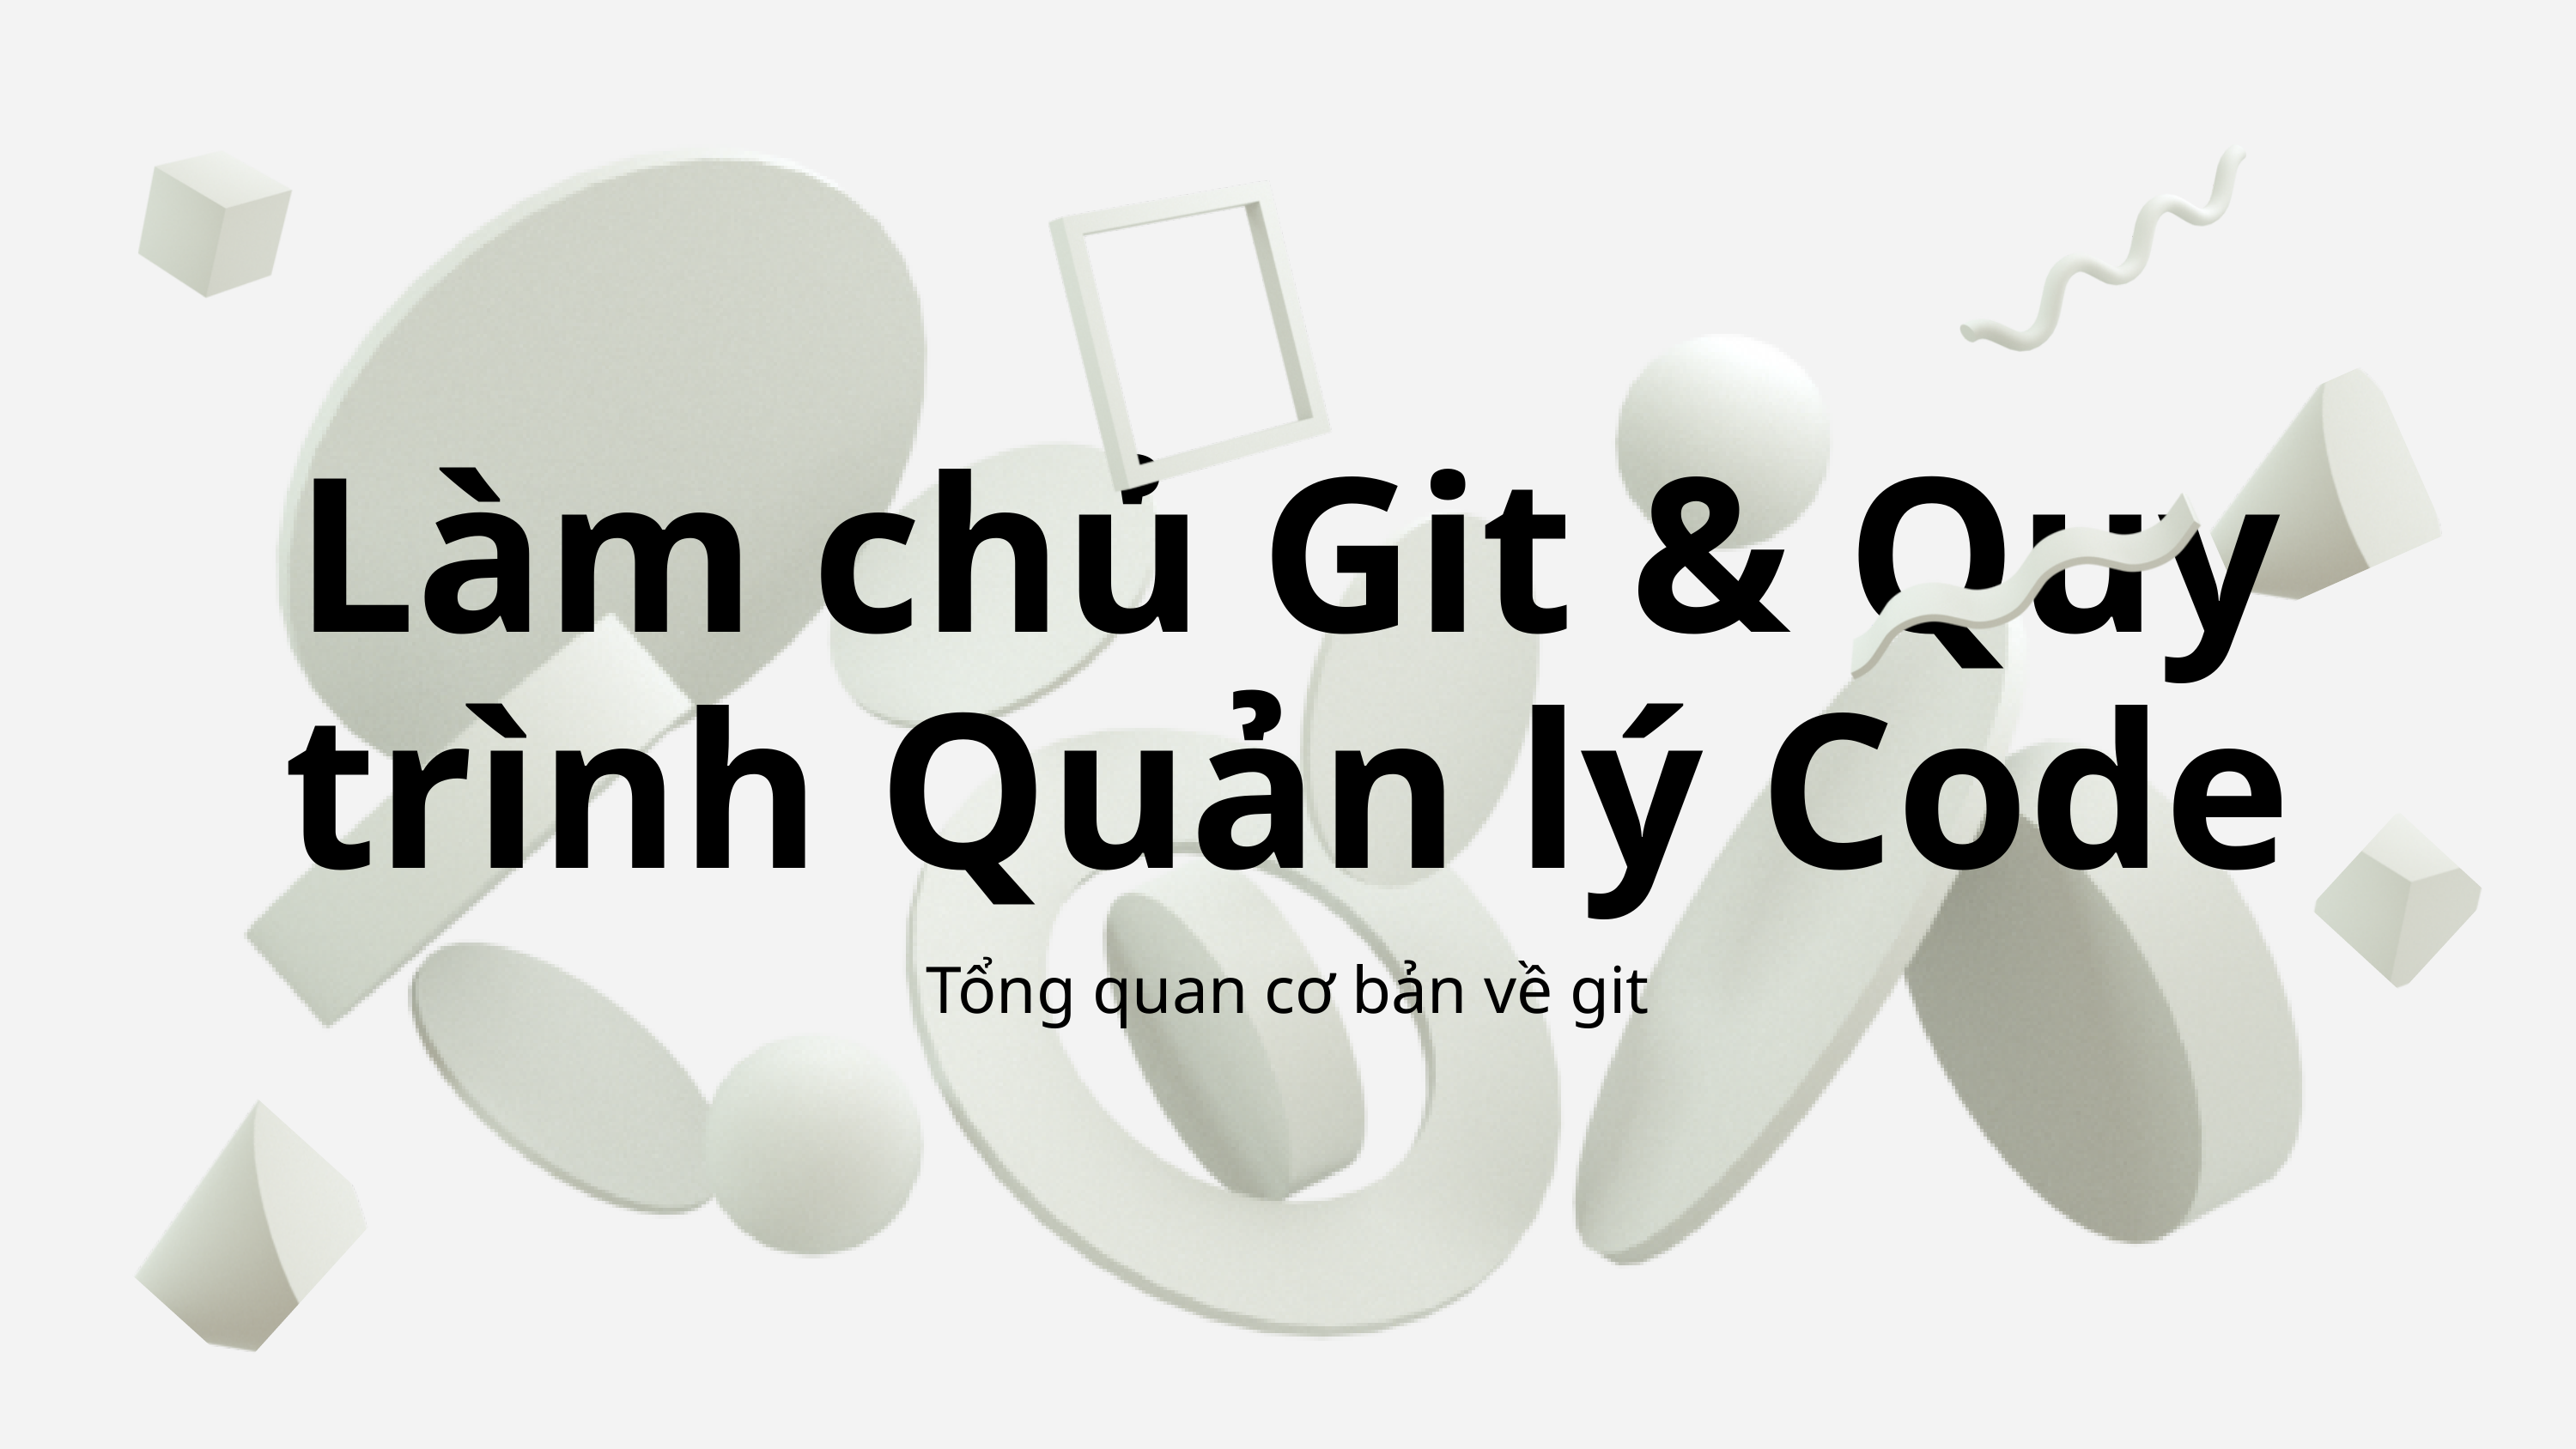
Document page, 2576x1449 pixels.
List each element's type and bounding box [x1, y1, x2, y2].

text_box [2353, 811, 2490, 992]
text_box [2310, 362, 2446, 576]
text_box [240, 144, 2310, 425]
text_box [1959, 144, 2247, 352]
text_box [137, 150, 294, 299]
text_box [240, 1031, 2310, 1341]
text_box [229, 427, 2347, 1022]
text_box [99, 1085, 383, 1371]
text_box [1048, 179, 1334, 425]
